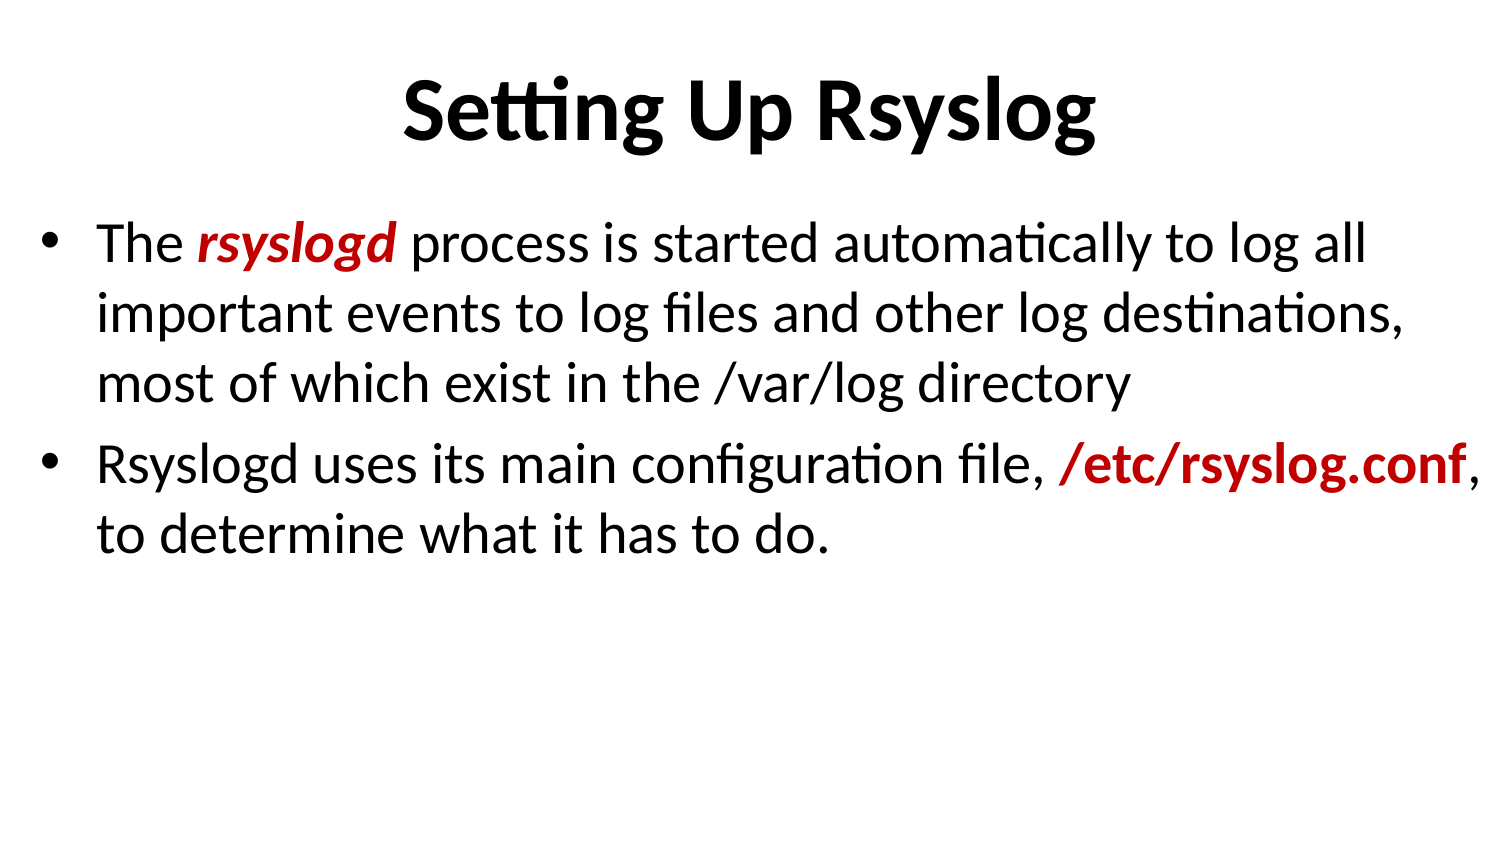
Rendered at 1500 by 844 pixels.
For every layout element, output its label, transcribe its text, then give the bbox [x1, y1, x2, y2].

title Setting Up Rsyslog [75, 33, 1425, 175]
list The rsyslogd process is started automatically to log all important events to log files and other log destinations, most of which exist in the /var/log directory Rsyslogd uses its main configuration file, /etc/rsyslog.conf, to determine what it has to do. [24, 196, 1500, 754]
